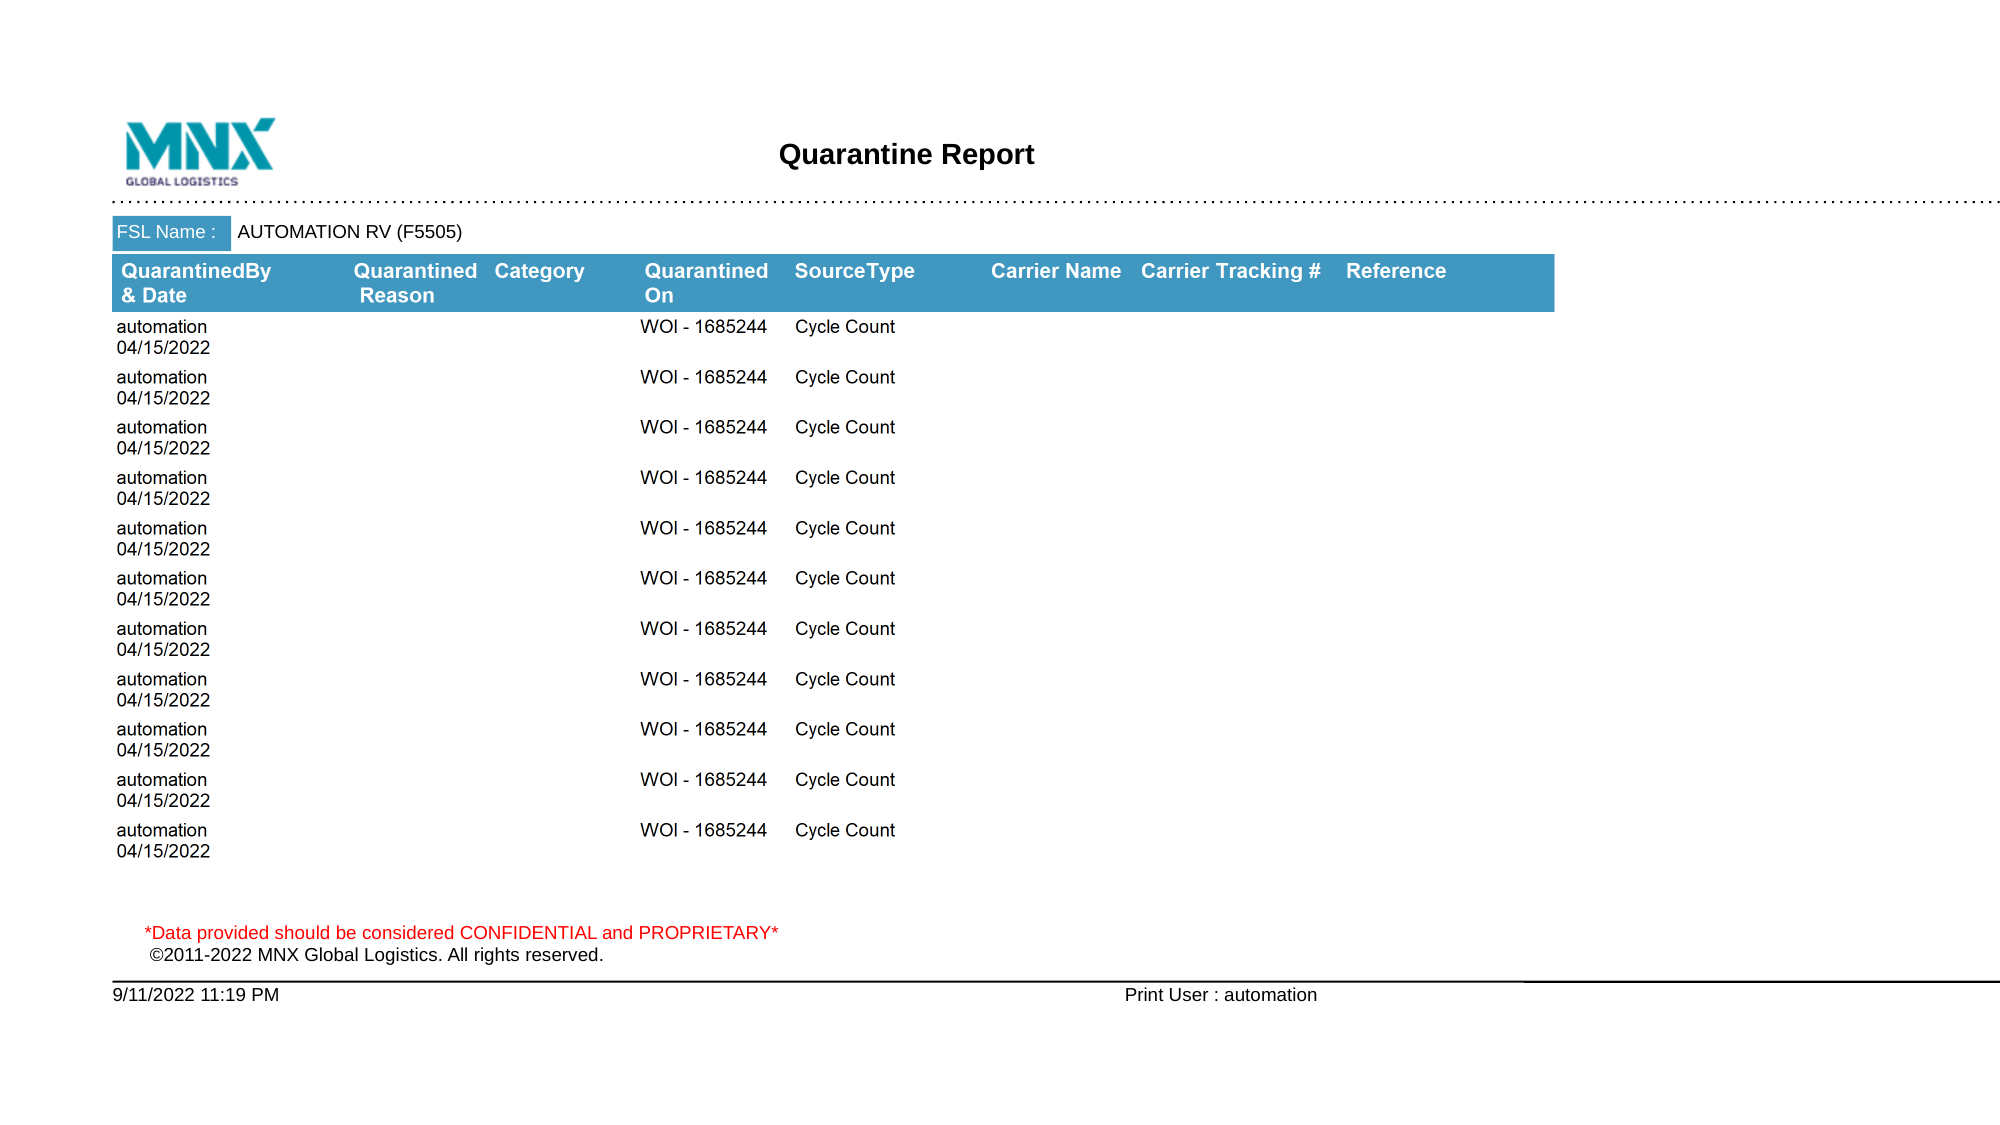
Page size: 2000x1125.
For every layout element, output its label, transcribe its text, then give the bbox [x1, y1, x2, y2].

text_box Print User : automation [1055, 983, 1387, 1013]
picture [112, 115, 323, 188]
text_box ©2011-2022 MNX Global Logistics. All rights reserved. [144, 942, 1158, 964]
text_box *Data provided should be considered CONFIDENTIAL and PROPRIETARY* [144, 920, 1158, 942]
text_box 9/11/2022 11:19 PM [112, 983, 343, 1013]
text_box FSL Name : [112, 215, 232, 252]
picture [112, 254, 1555, 866]
text_box Quarantine Report [562, 131, 1252, 173]
text_box AUTOMATION RV (F5505) [233, 215, 669, 252]
